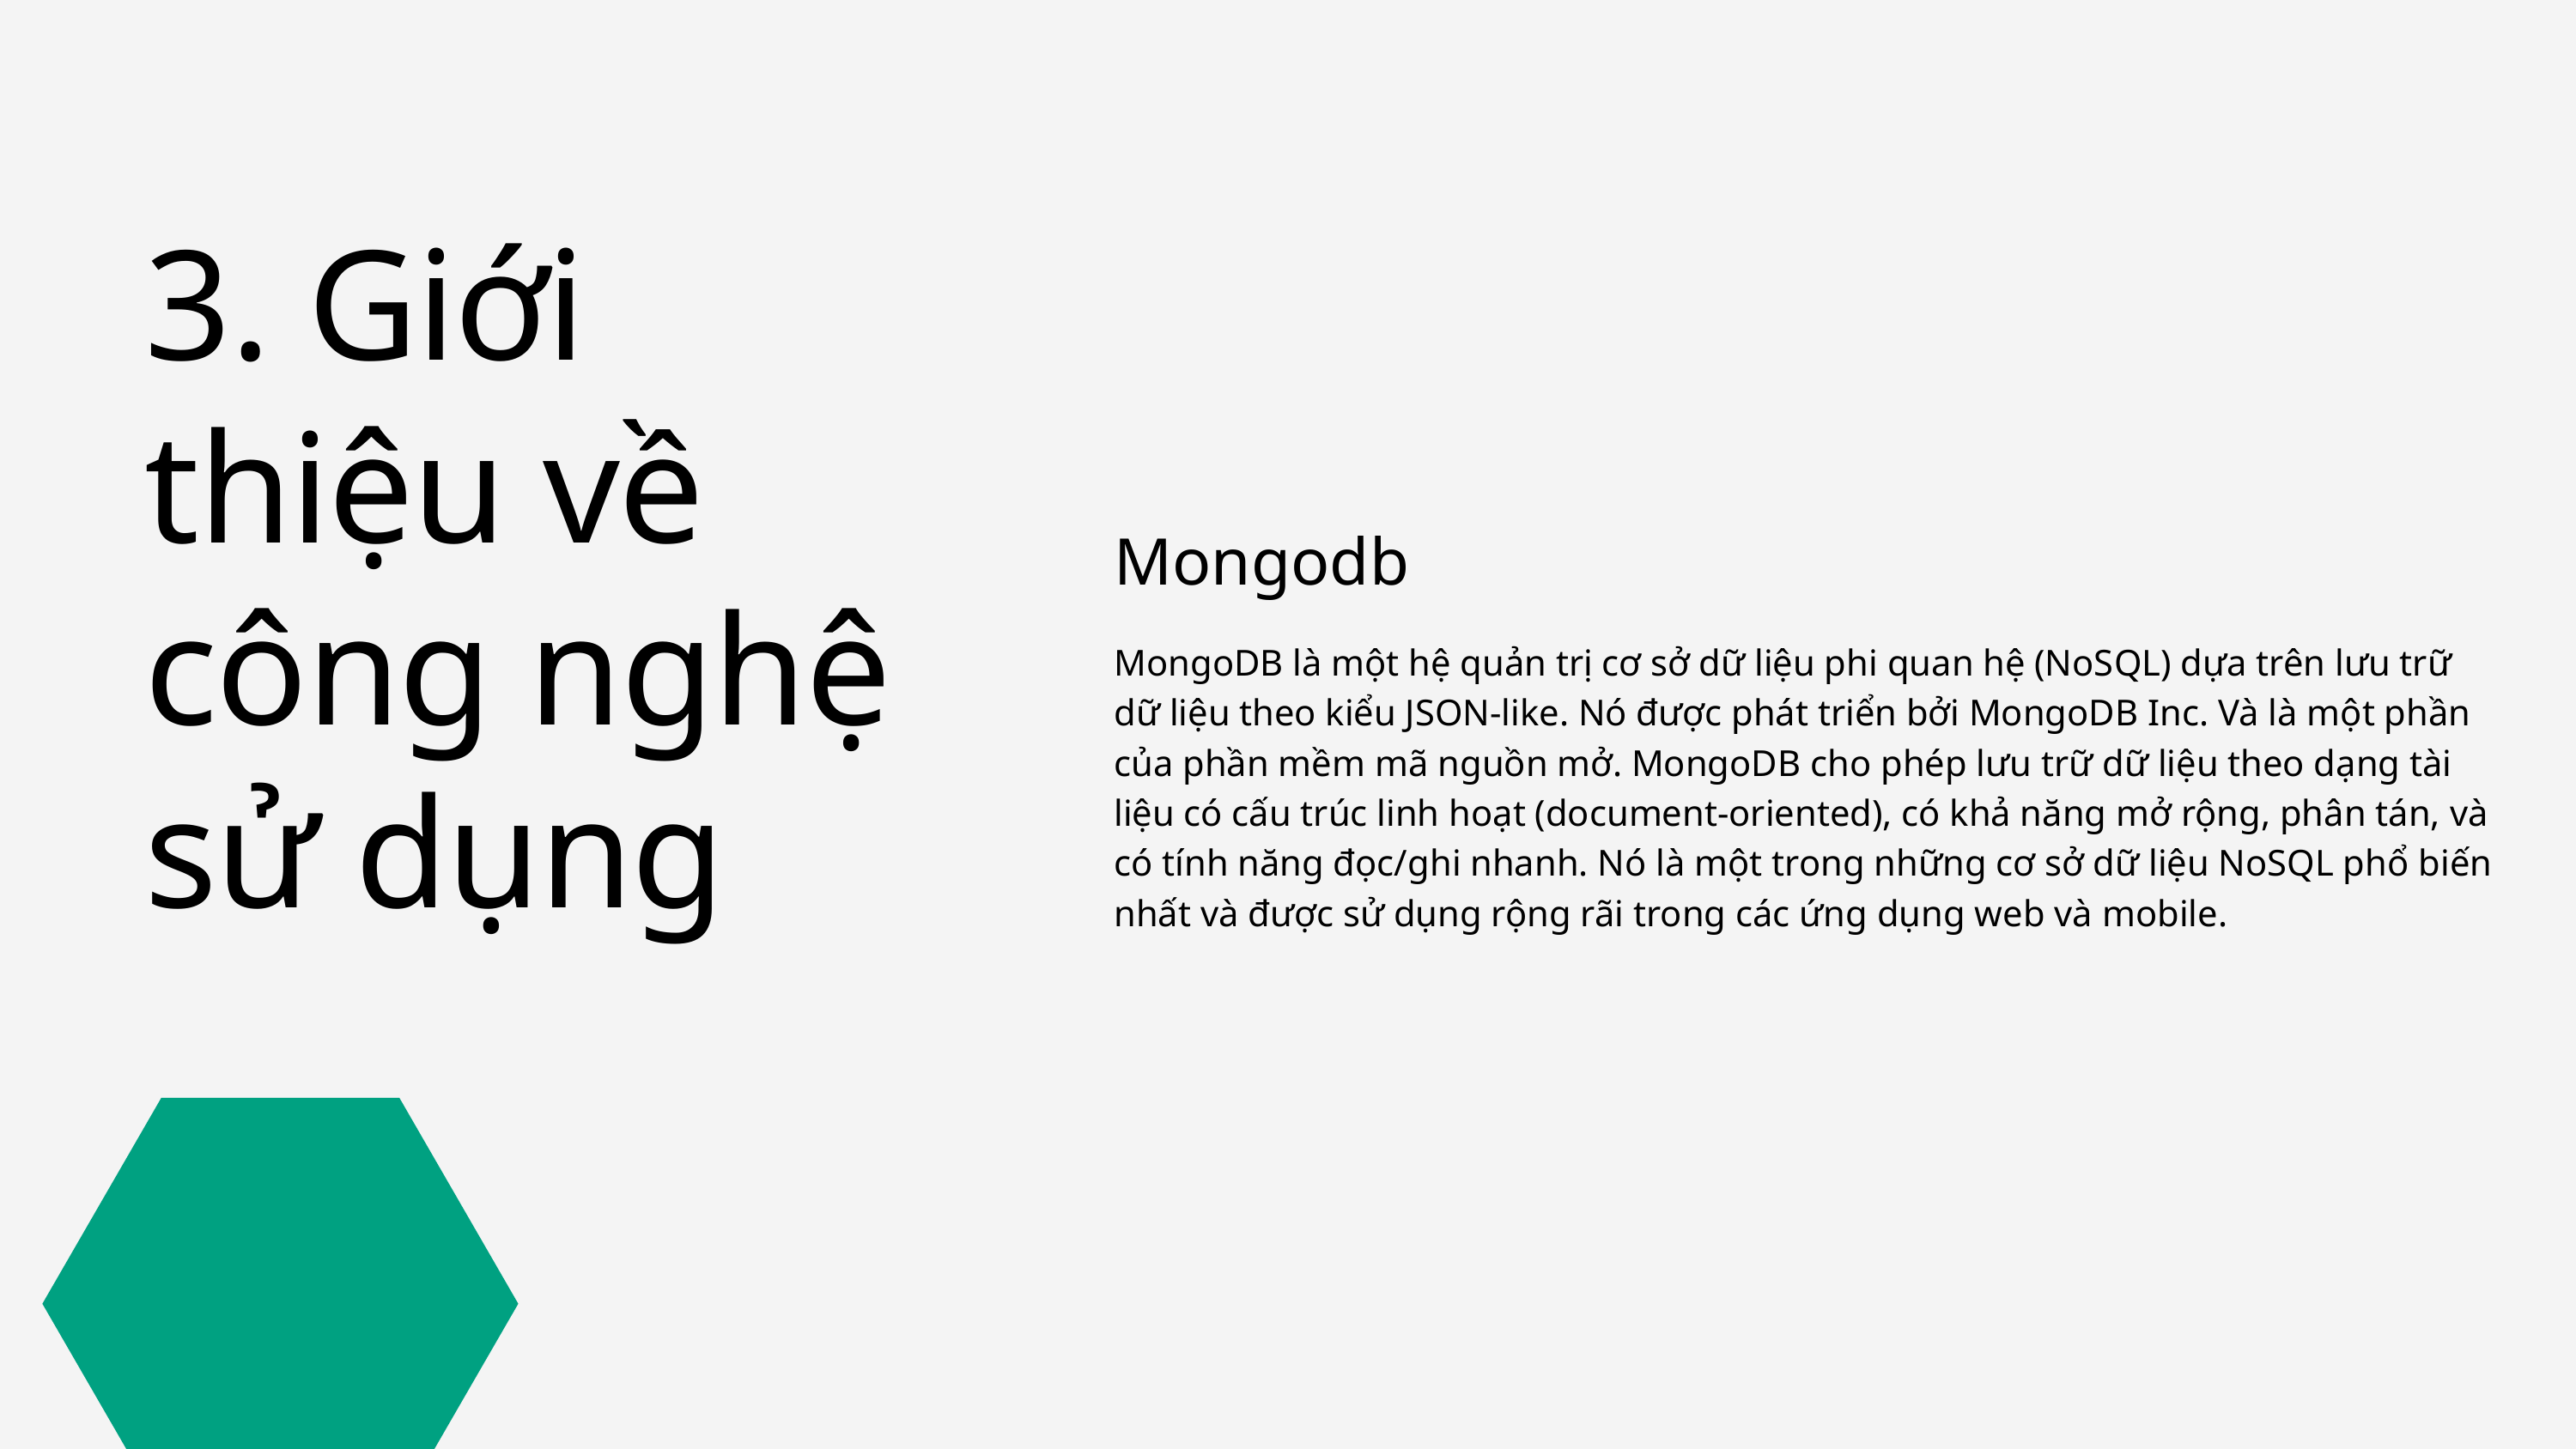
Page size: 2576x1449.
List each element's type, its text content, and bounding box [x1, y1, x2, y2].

text_box 3. Giới thiệu về công nghệ sử dụng [144, 208, 922, 938]
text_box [1114, 519, 2504, 930]
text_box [42, 1097, 519, 1449]
